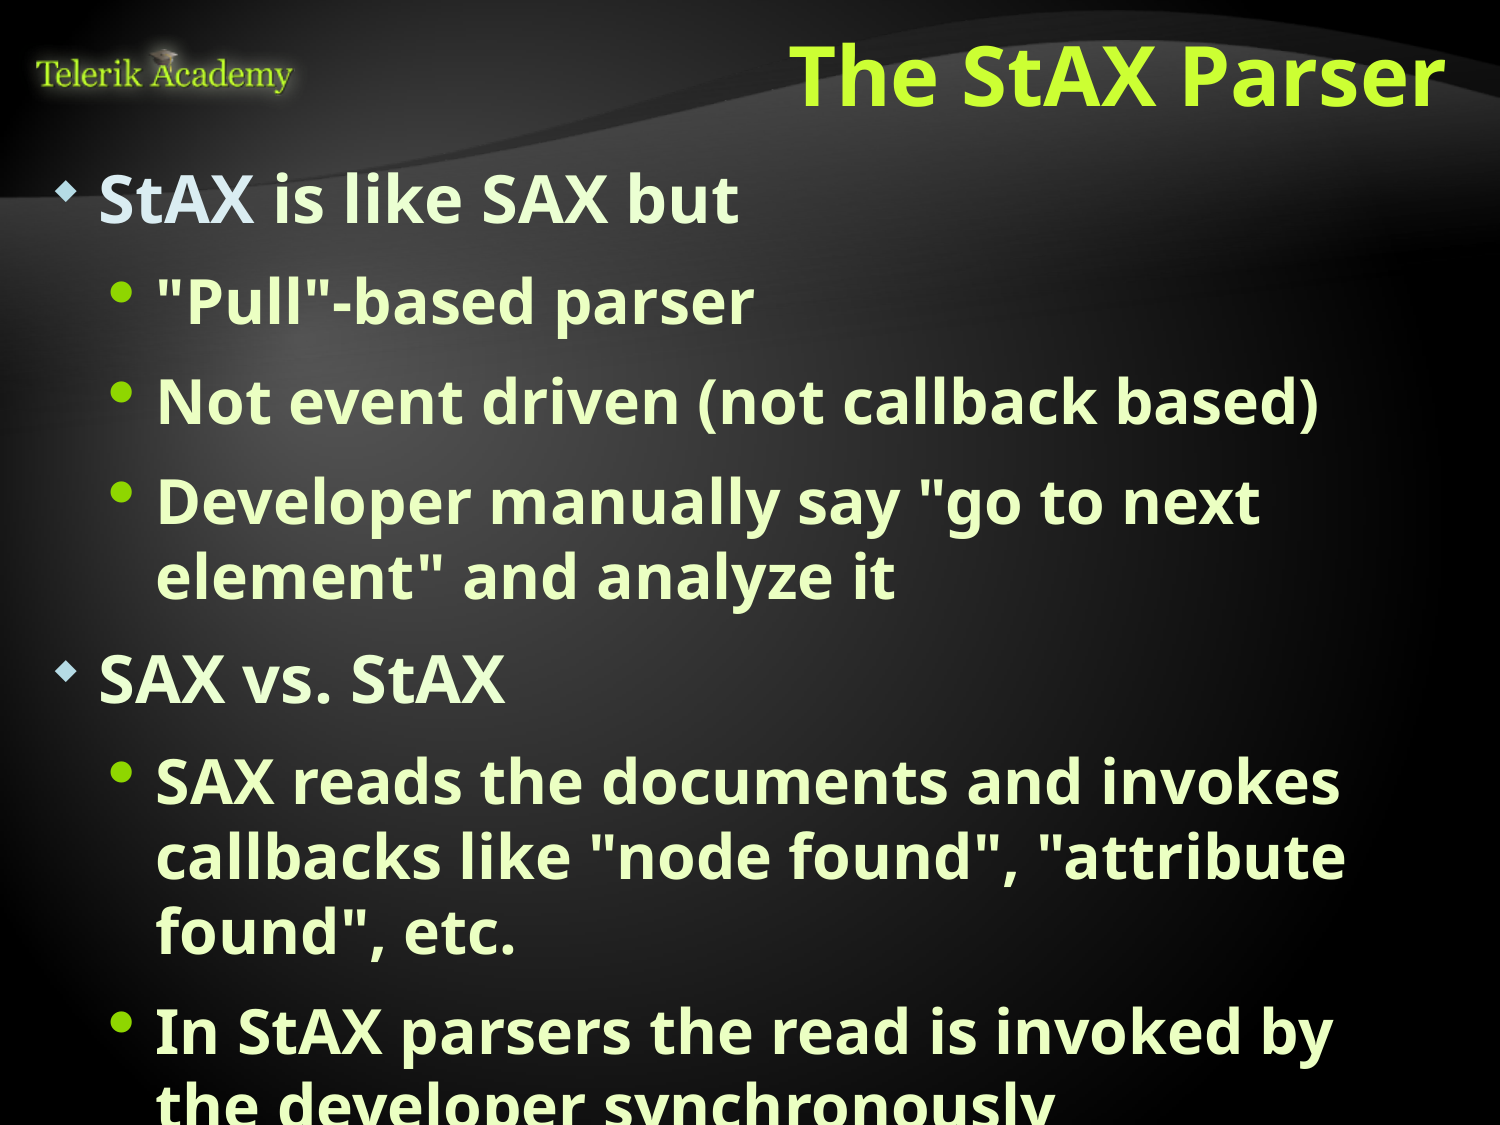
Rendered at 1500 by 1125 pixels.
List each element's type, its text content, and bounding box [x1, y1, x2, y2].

list StAX is like SAX but "Pull"-based parser Not event driven (not callback based) Developer manually say "go to next element" and analyze it SAX vs. StAX SAX reads the documents and invokes callbacks like "node found", "attribute found", etc. In StAX parsers the read is invoked by the developer synchronously [37, 149, 1463, 1100]
picture [0, 0, 1500, 1125]
title The StAX Parser [300, 12, 1463, 149]
